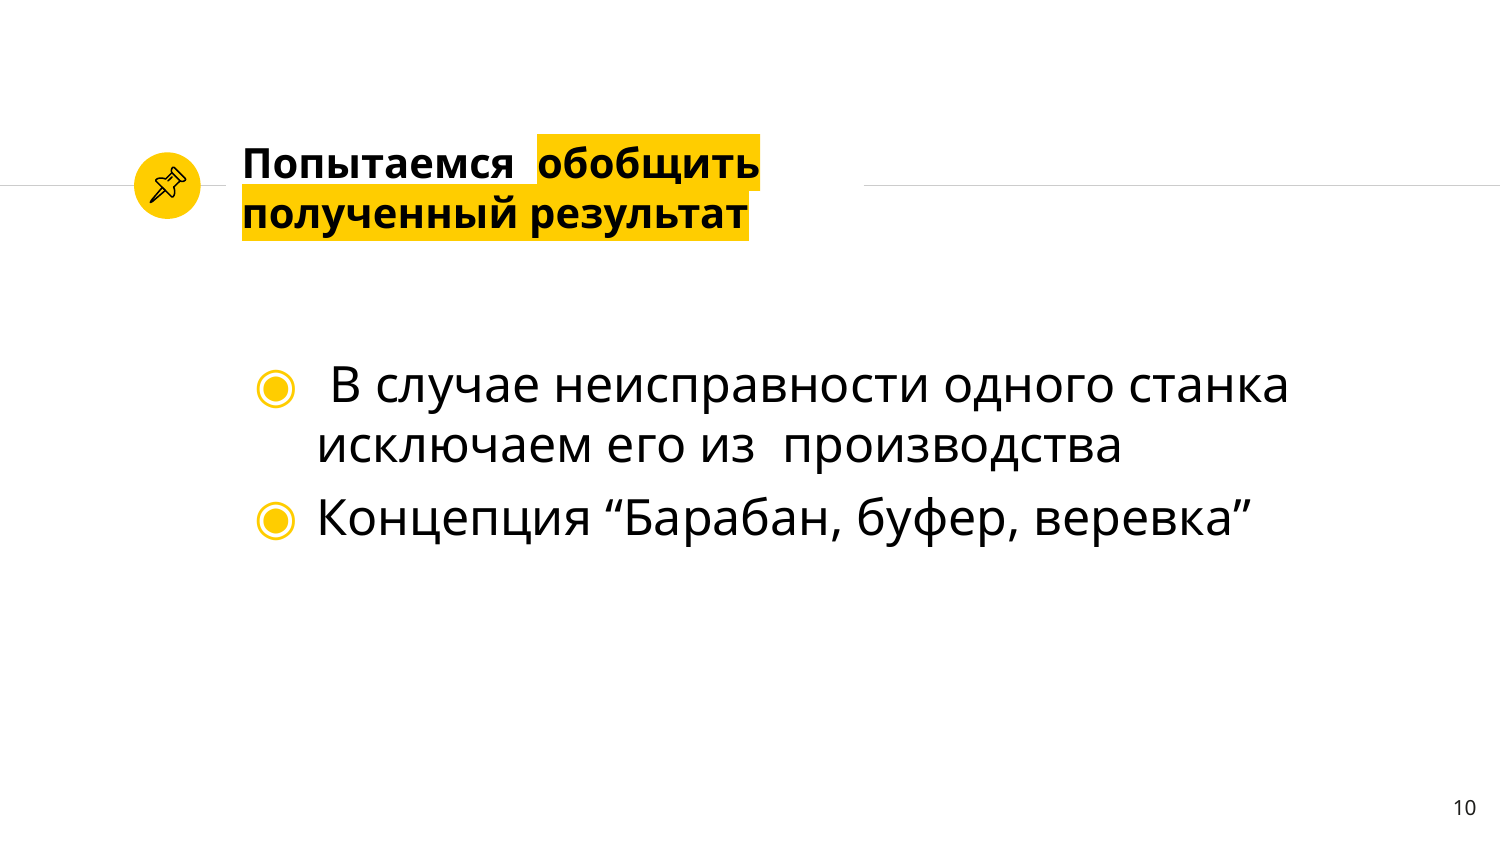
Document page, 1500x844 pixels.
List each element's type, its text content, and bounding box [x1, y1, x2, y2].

slide_number 10 [1401, 779, 1492, 844]
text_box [150, 166, 186, 203]
list В случае неисправности одного станка исключаем его из производства Концепция “Барабан, буфер, веревка” [226, 265, 1344, 776]
title Попытаемся обобщить полученный результат [226, 151, 863, 223]
